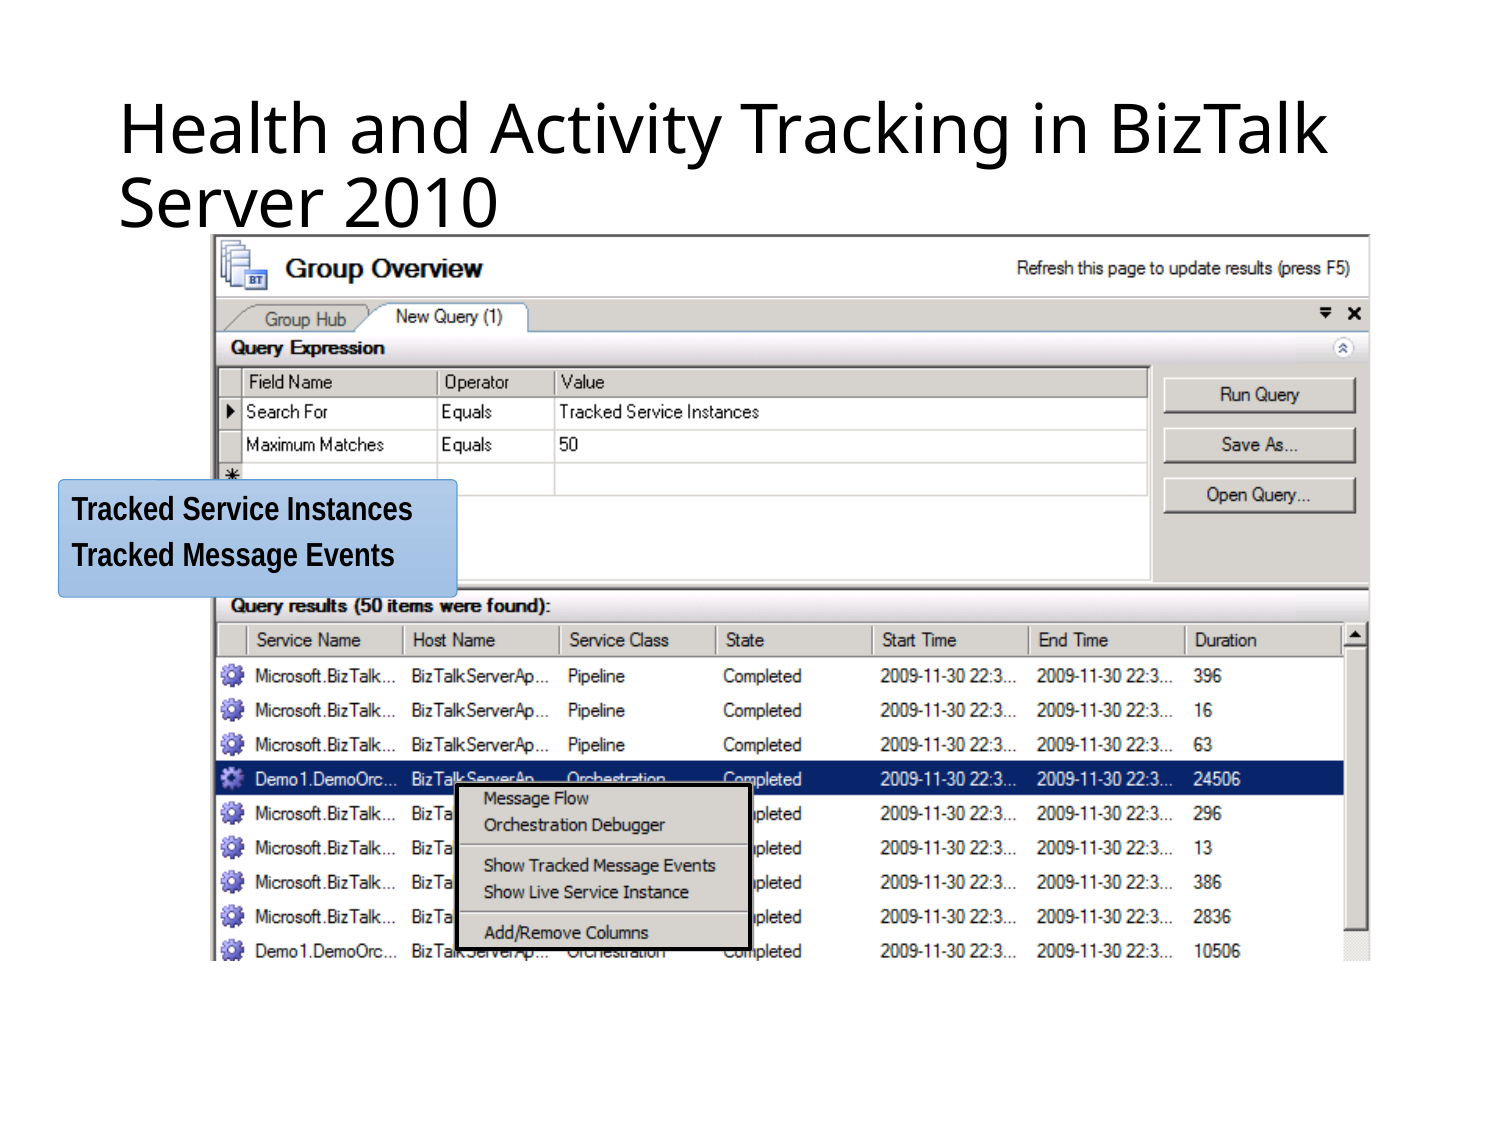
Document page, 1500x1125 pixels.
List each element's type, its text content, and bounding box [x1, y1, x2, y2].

text_box Tracked Service Instances Tracked Message Events [57, 479, 210, 598]
picture [210, 234, 1372, 961]
title Health and Activity Tracking in BizTalk Server 2010 [103, 59, 1397, 278]
